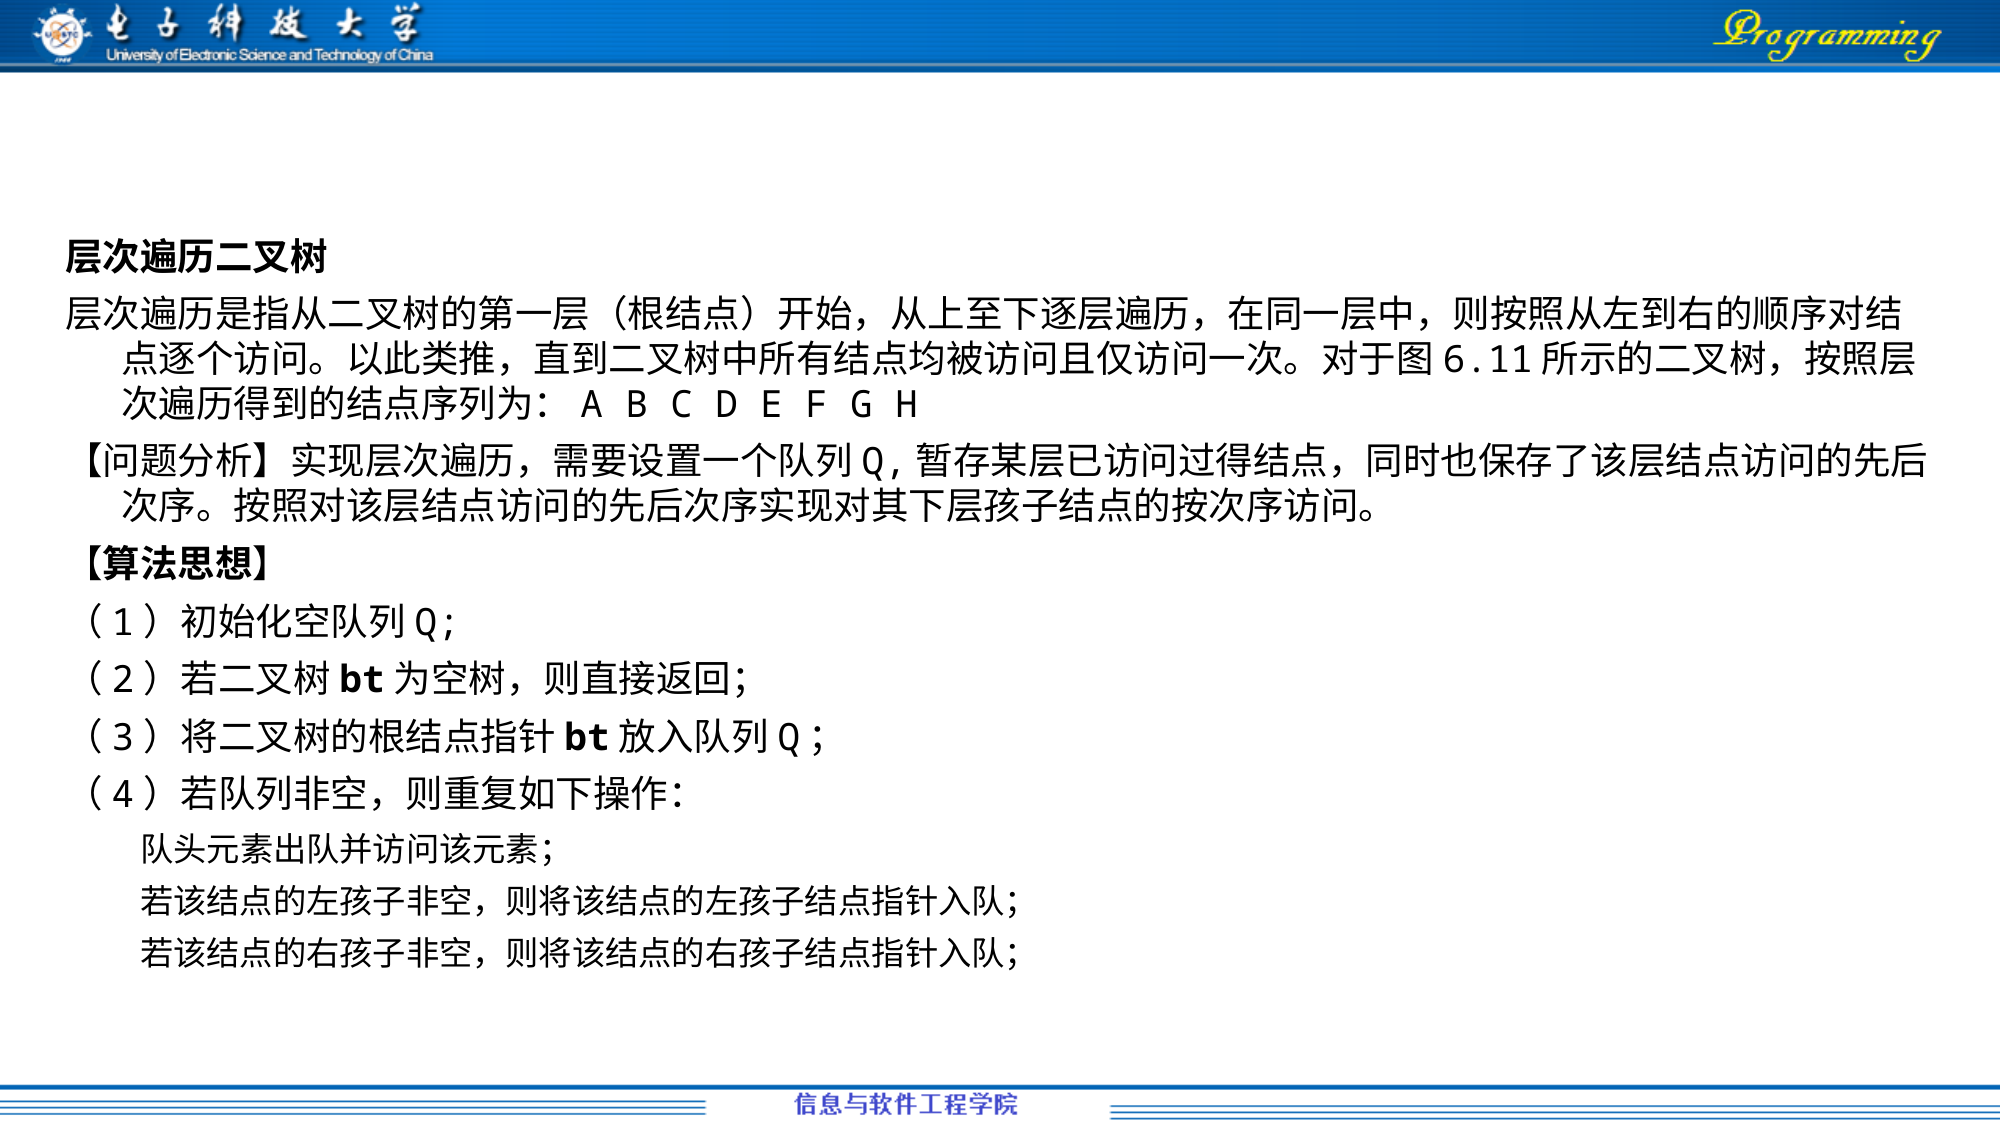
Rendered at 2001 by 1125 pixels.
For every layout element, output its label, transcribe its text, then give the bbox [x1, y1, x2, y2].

picture [0, 0, 2000, 1125]
list 层次遍历二叉树 层次遍历是指从二叉树的第一层（根结点）开始，从上至下逐层遍历，在同一层中，则按照从左到右的顺序对结点逐个访问。以此类推，直到二叉树中所有结点均被访问且仅访问一次。对于图6.11所示的二叉树，按照层次遍历得到的结点序列为：A B C D E F G H 【问题分析】实现层次遍历，需要设置一个队列Q,暂存某层已访问过得结点，同时也保存了该层结点访问的先后次序。按照对该层结点访问的先后次序实现对其下层孩子结点的按次序访问。 【算法思想】 （1）初始化空队列Q; （2）若二叉树bt为空树，则直接返回； （3）将二叉树的根结点指针bt放入队列Q； （4）若队列非空，则重复如下操作： 队头元素出队并访问该元素； 若该结点的左孩子非空，则将该结点的左孩子结点指针入队； 若该结点的右孩子非空，则将该结点的右孩子结点指针入队； [50, 224, 1950, 1075]
